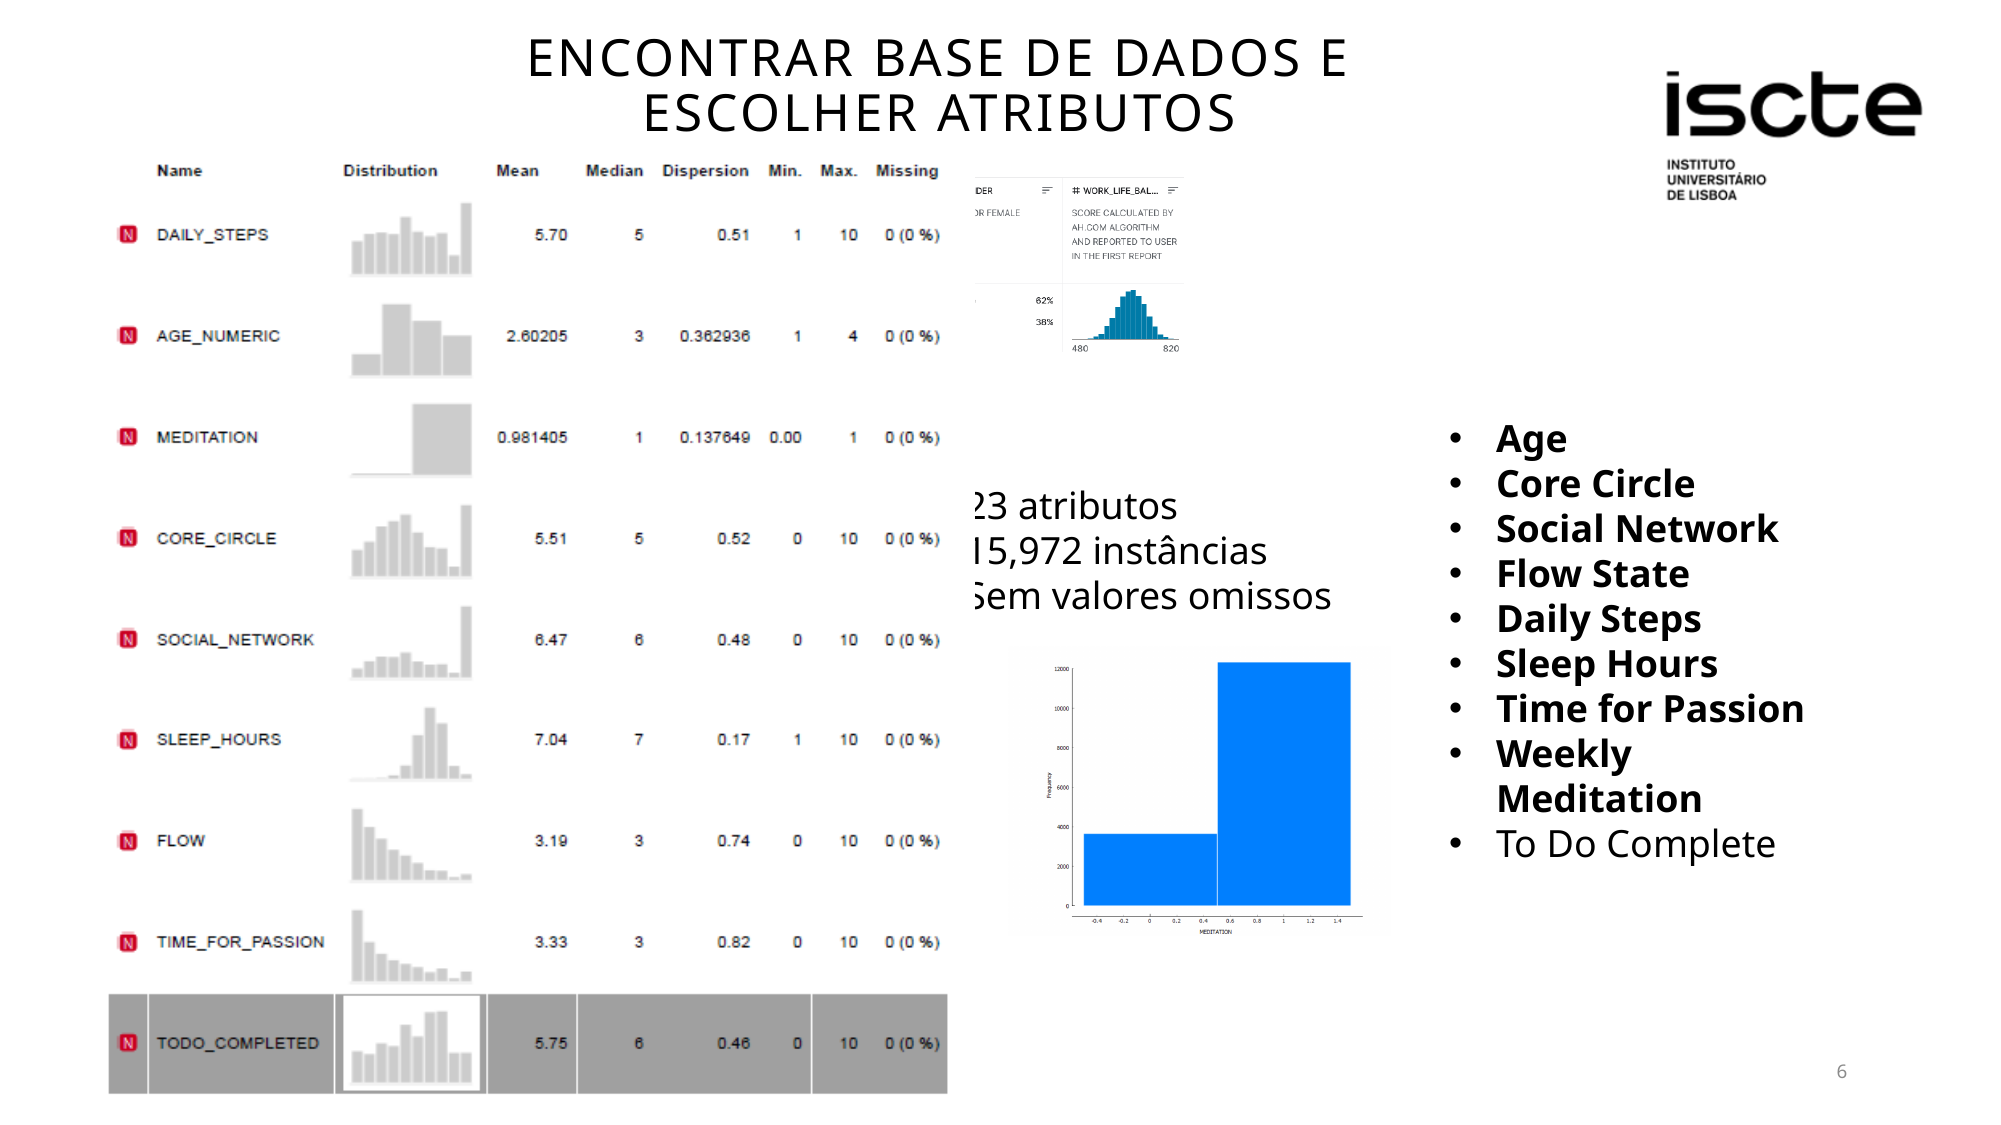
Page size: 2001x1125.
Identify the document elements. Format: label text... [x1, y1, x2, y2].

title Encontrar Base de dados e escolher atributos [437, 25, 1442, 151]
text_box Age Core Circle Social Network Flow State Daily Steps Sleep Hours Time for Passion Weekly Meditation To Do Complete [1434, 407, 1851, 873]
slide_number 6 [1412, 1042, 1863, 1103]
picture [1008, 646, 1391, 936]
picture [85, 149, 1184, 1123]
picture [1595, 11, 1988, 246]
text_box 23 atributos 15,972 instâncias Sem valores omissos [975, 474, 1348, 624]
